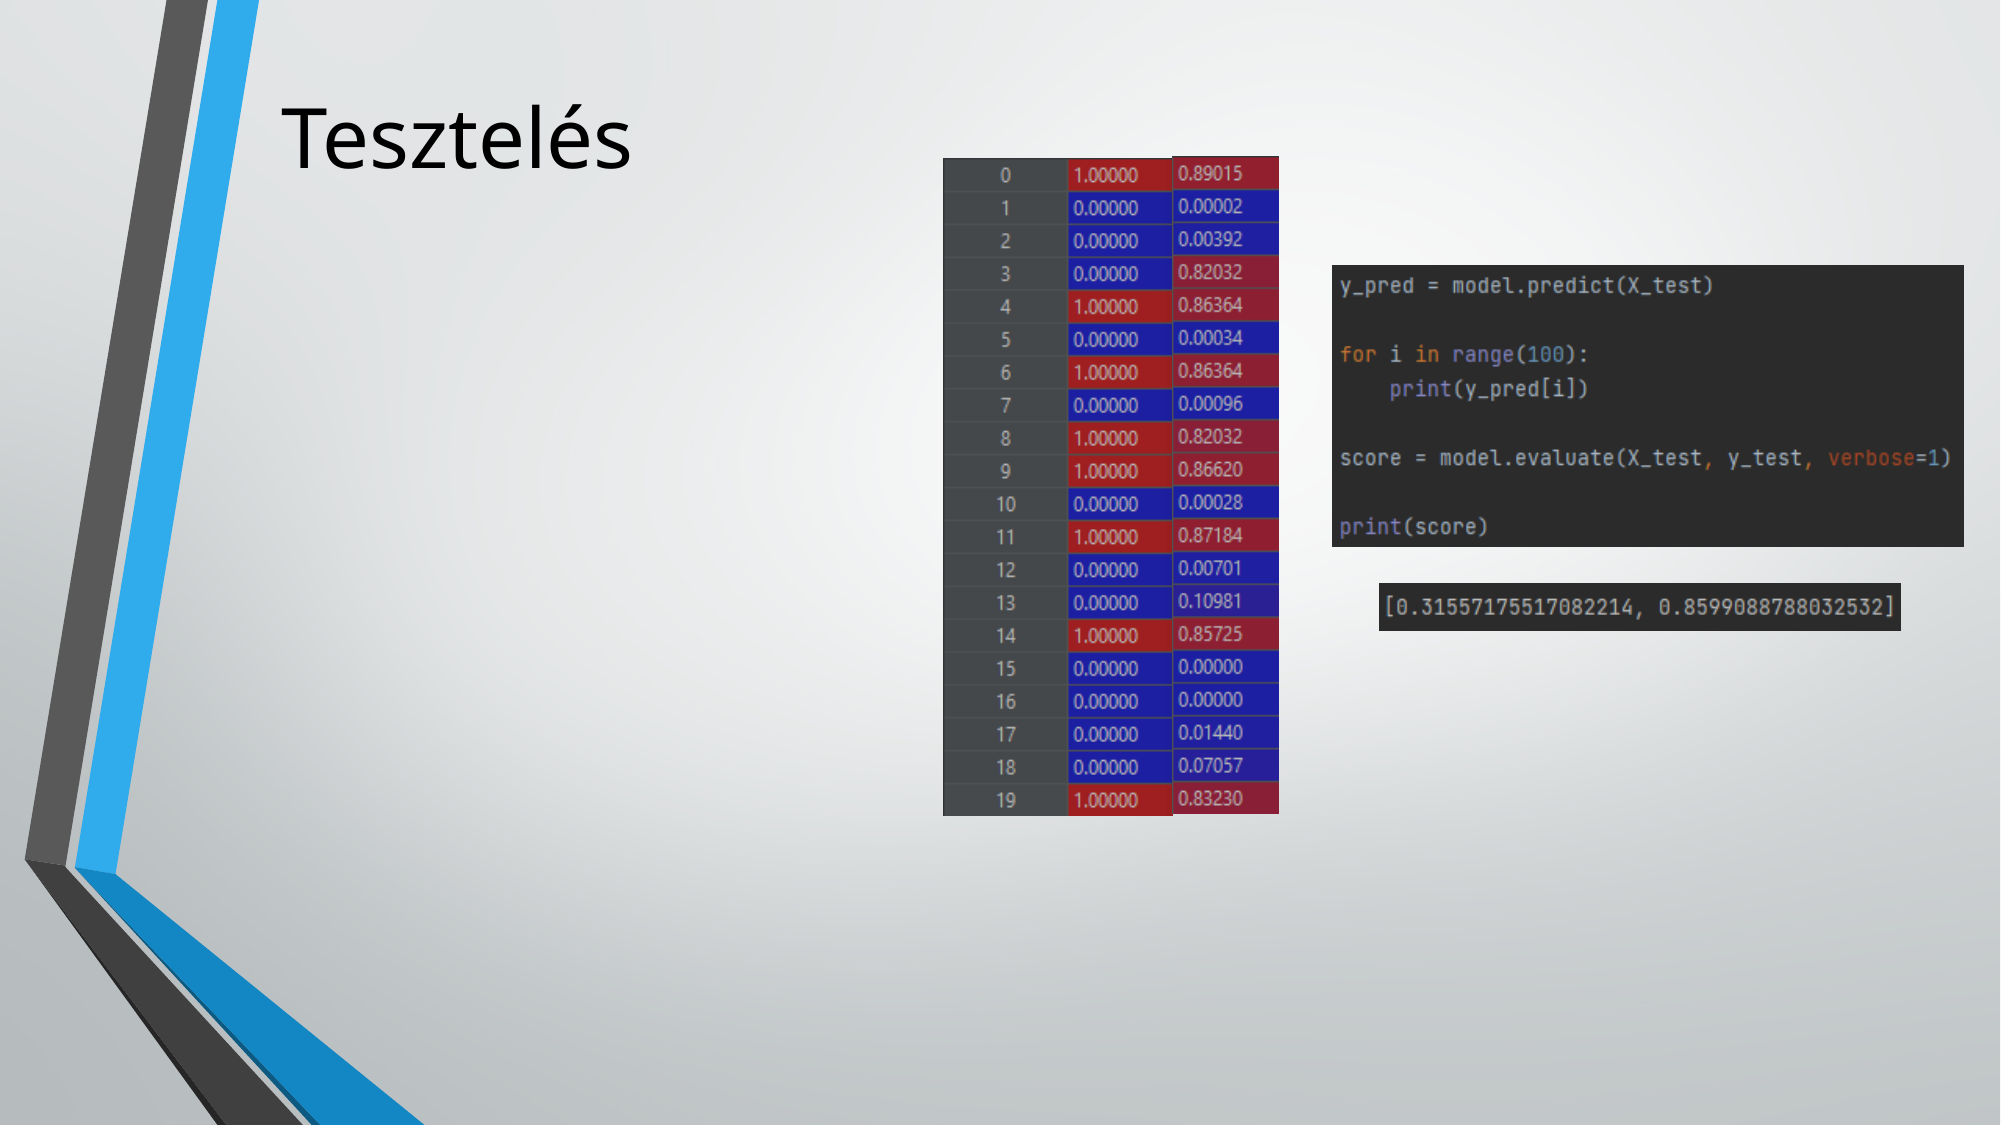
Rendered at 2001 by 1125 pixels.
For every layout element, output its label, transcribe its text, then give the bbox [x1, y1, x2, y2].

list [943, 158, 1173, 816]
title Tesztelés [266, 0, 1911, 280]
picture [1378, 583, 1902, 631]
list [1331, 264, 1964, 547]
picture [1171, 156, 1279, 814]
